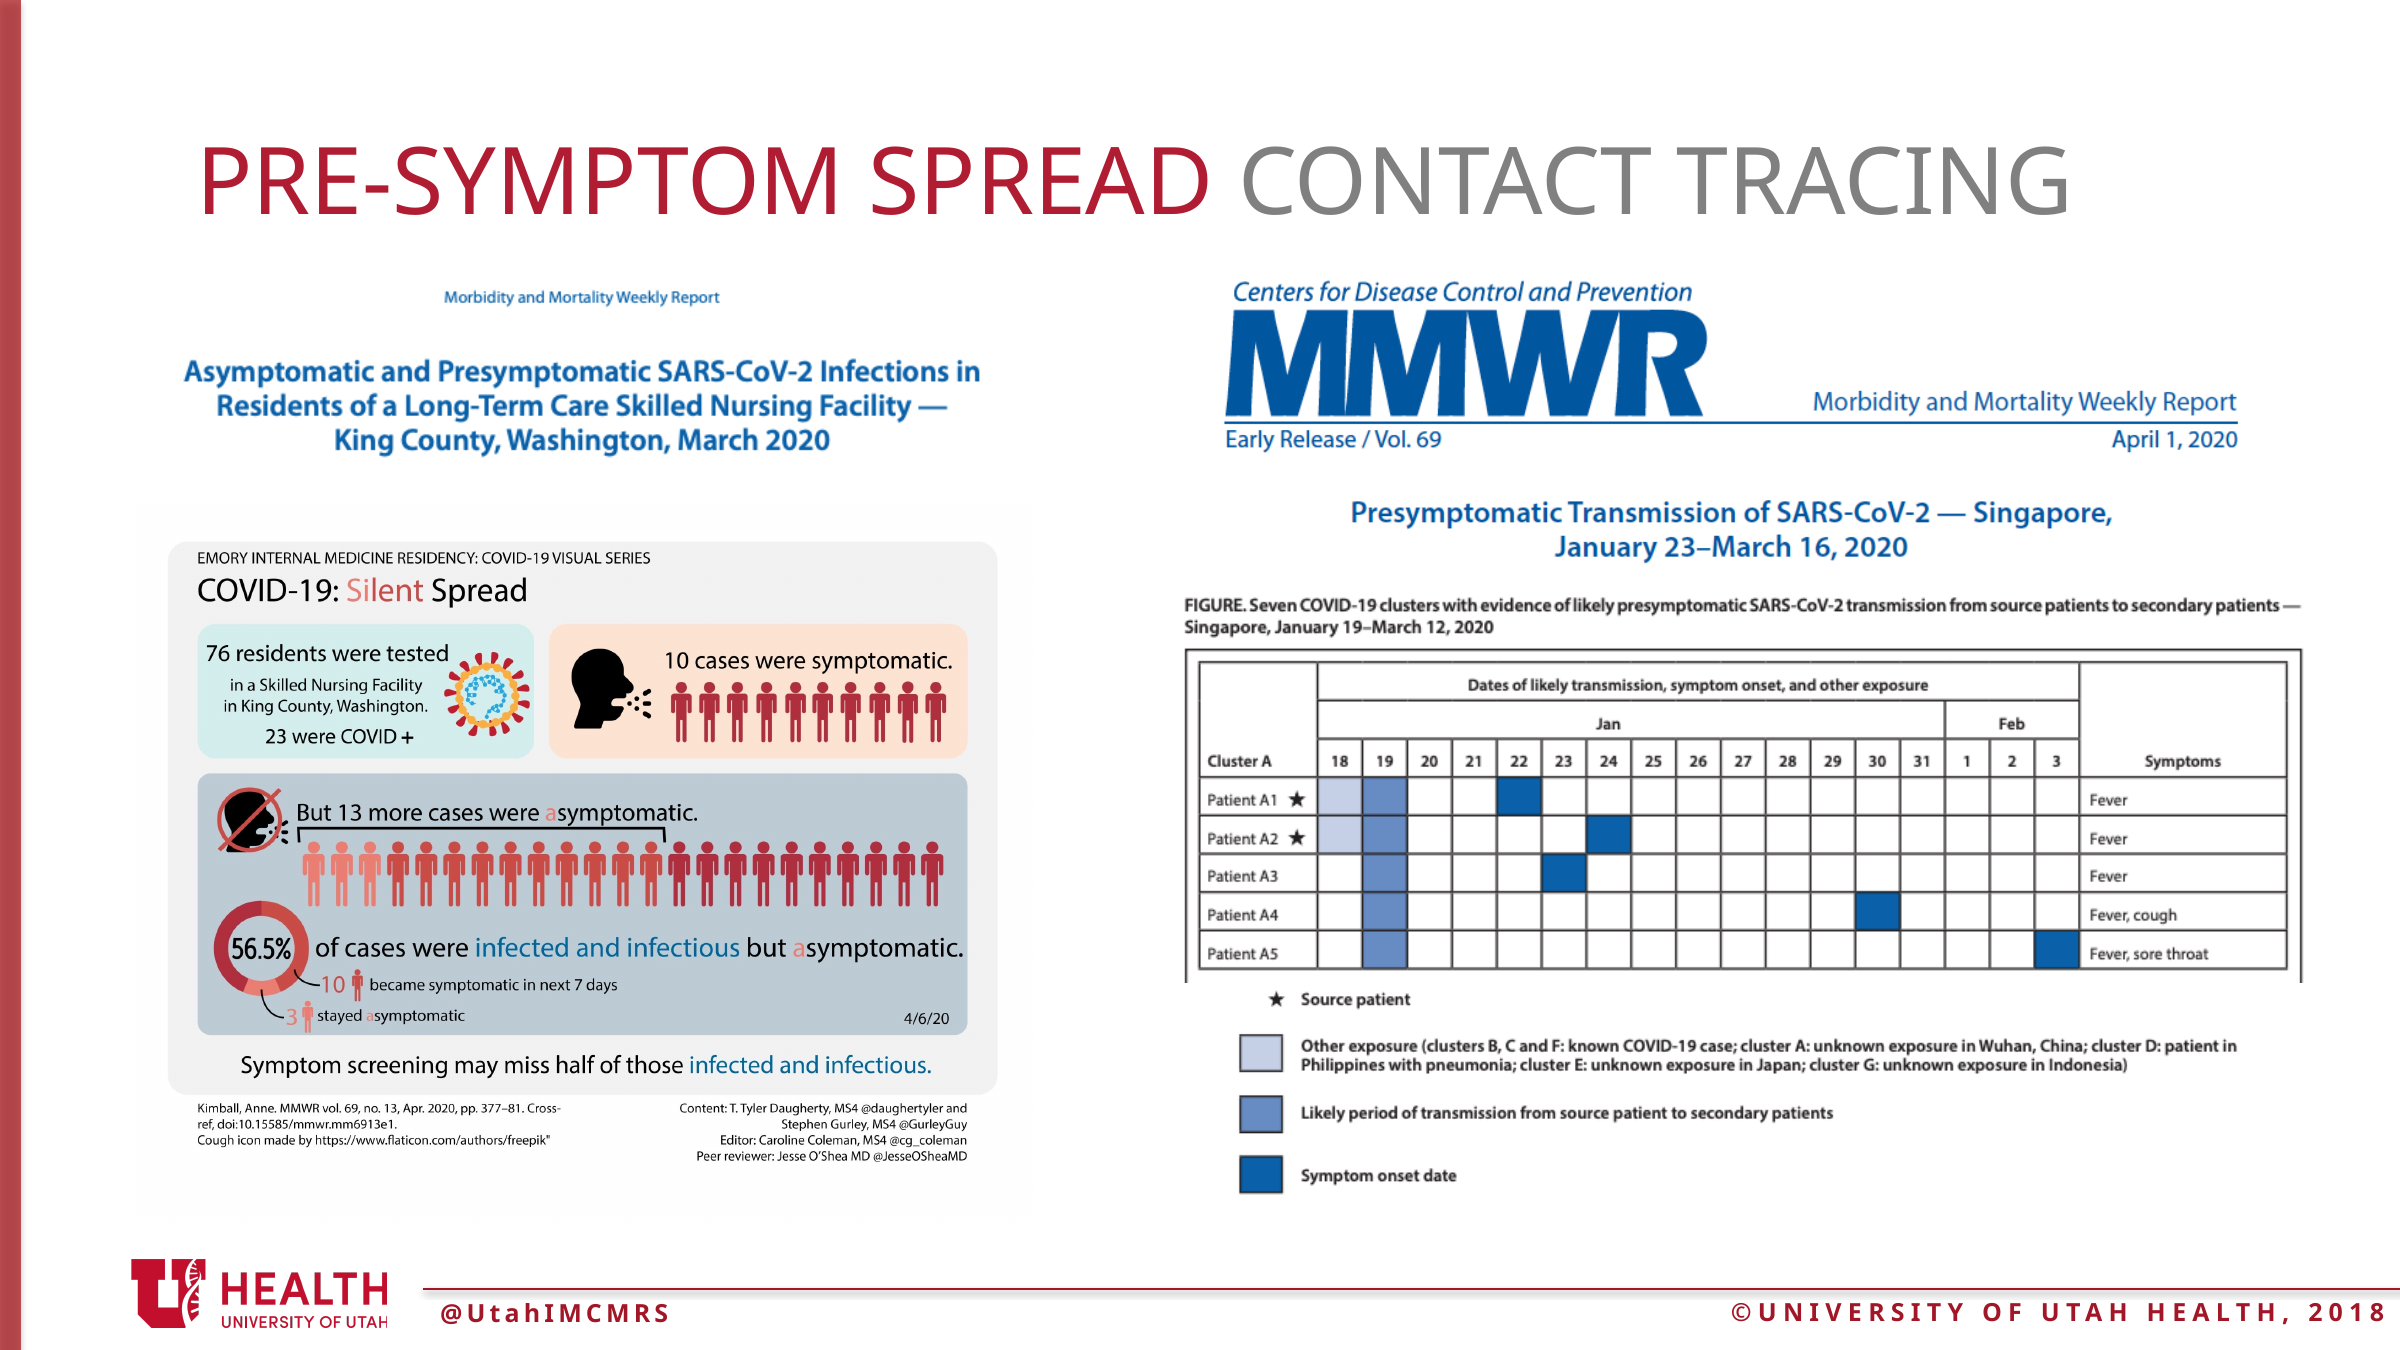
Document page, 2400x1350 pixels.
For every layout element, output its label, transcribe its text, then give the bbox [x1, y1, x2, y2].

list @UtahIMCMRS [425, 1290, 694, 1341]
picture [1199, 257, 2265, 575]
picture [1162, 593, 2322, 1199]
title Pre-symptom spread contact tracing [181, 113, 2280, 223]
picture [129, 503, 1035, 1223]
picture [129, 273, 1050, 476]
